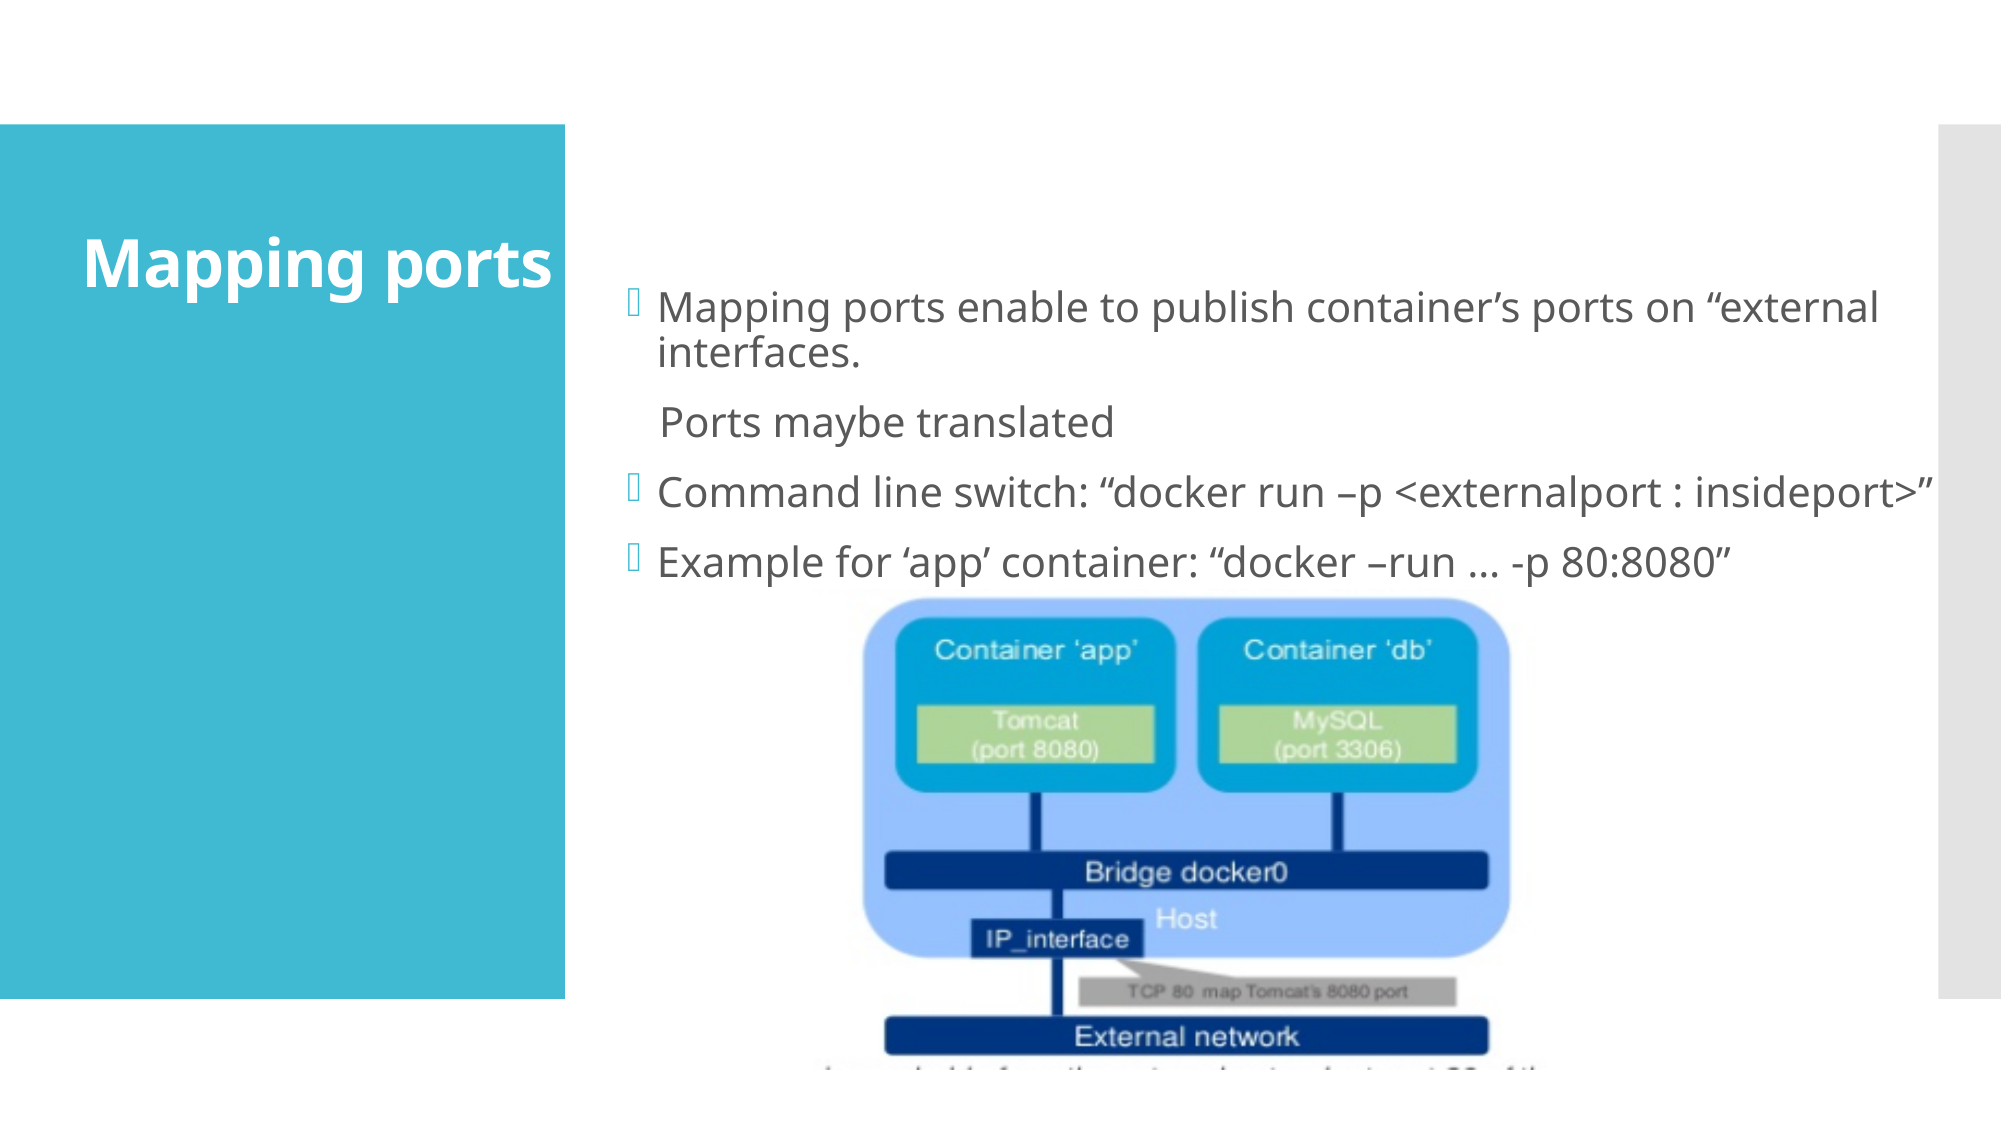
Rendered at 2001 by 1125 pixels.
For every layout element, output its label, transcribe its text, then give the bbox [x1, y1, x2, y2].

list Mapping ports enable to publish container’s ports on “external interfaces. Ports maybe translated Command line switch: “docker run –p <externalport : insideport>” Example for ‘app’ container: “docker –run … -p 80:8080” [611, 161, 2000, 781]
title Mapping ports [66, 161, 611, 372]
picture [813, 588, 1549, 1070]
